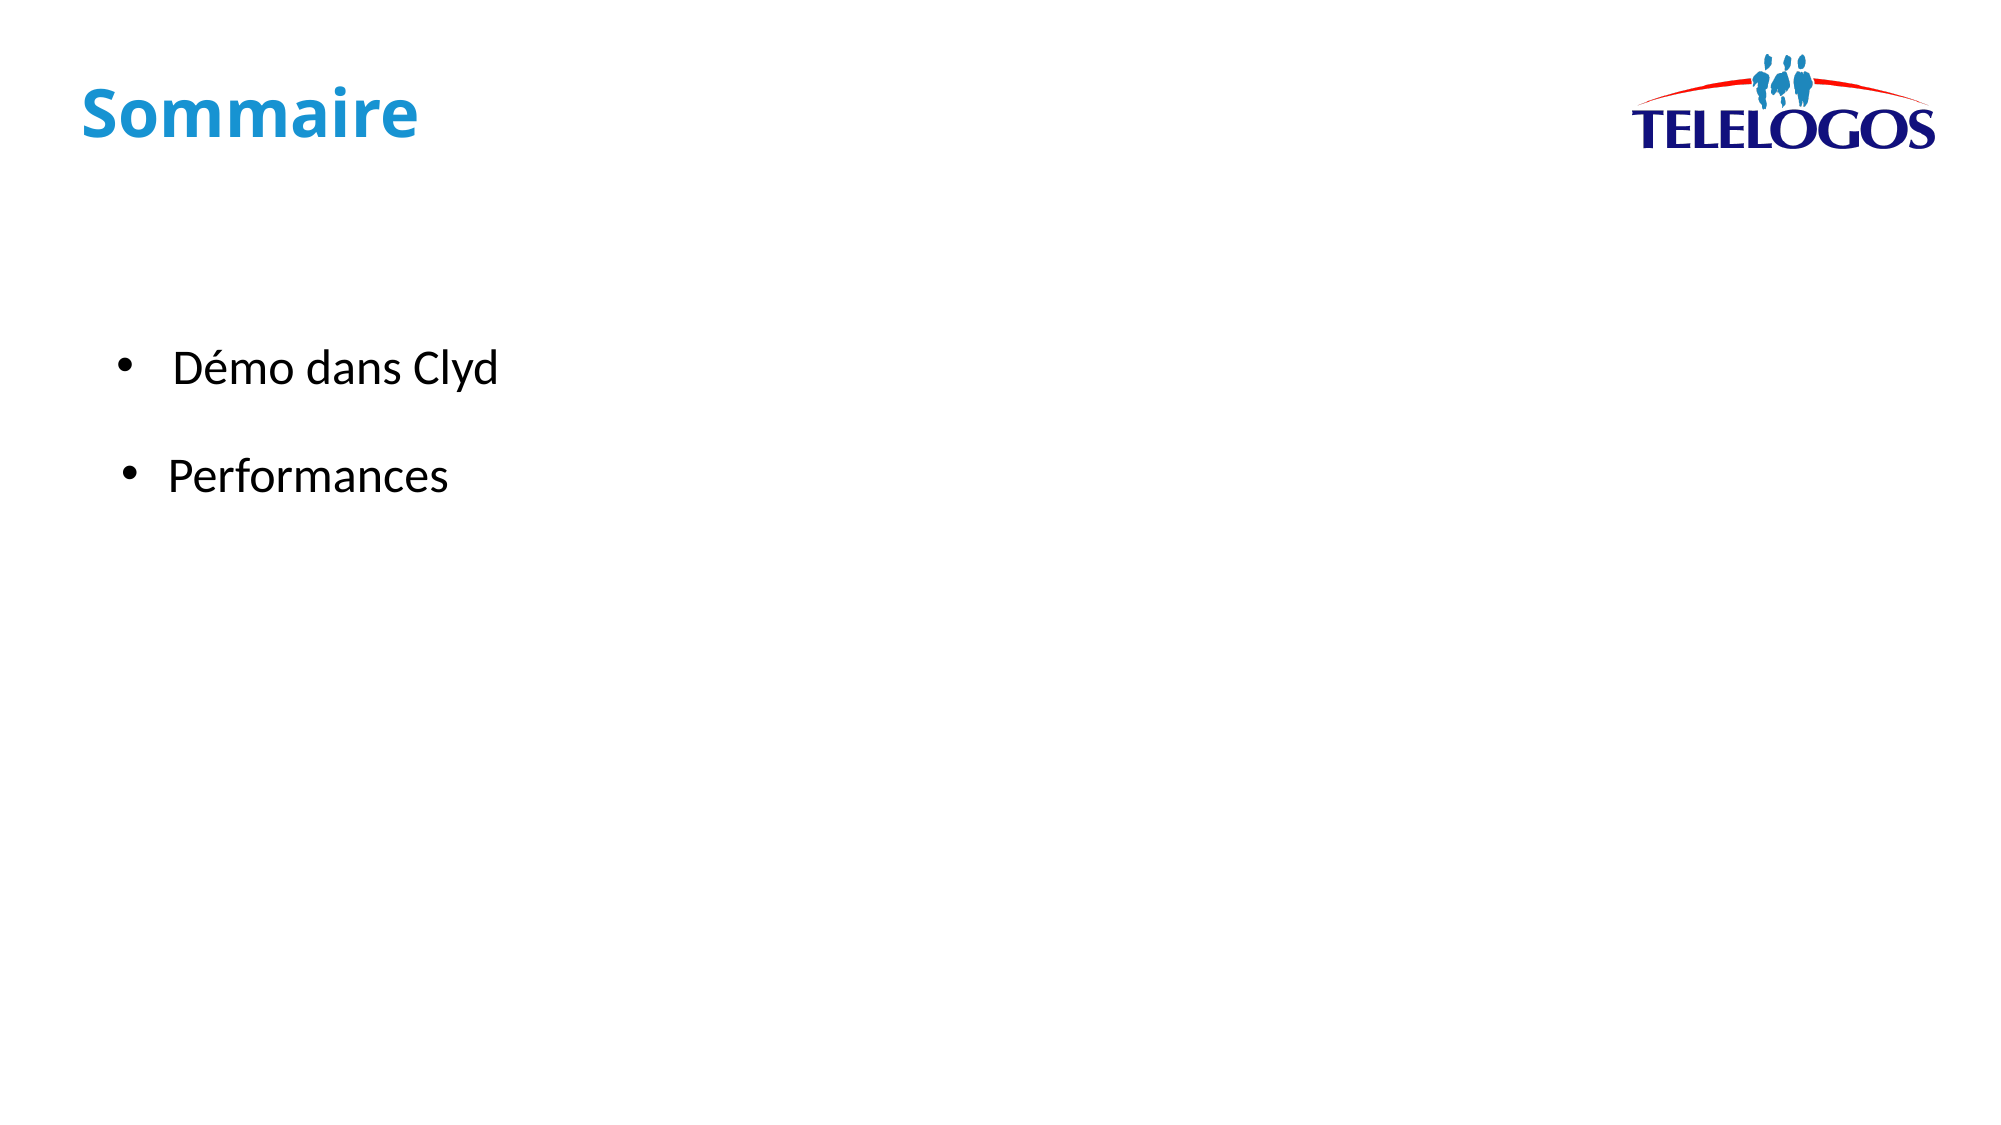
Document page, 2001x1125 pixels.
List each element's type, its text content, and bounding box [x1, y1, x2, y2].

picture [1632, 54, 1935, 149]
list Sommaire [66, 72, 1173, 170]
text_box Démo dans Clyd [101, 326, 1803, 402]
text_box Performances [106, 434, 465, 510]
